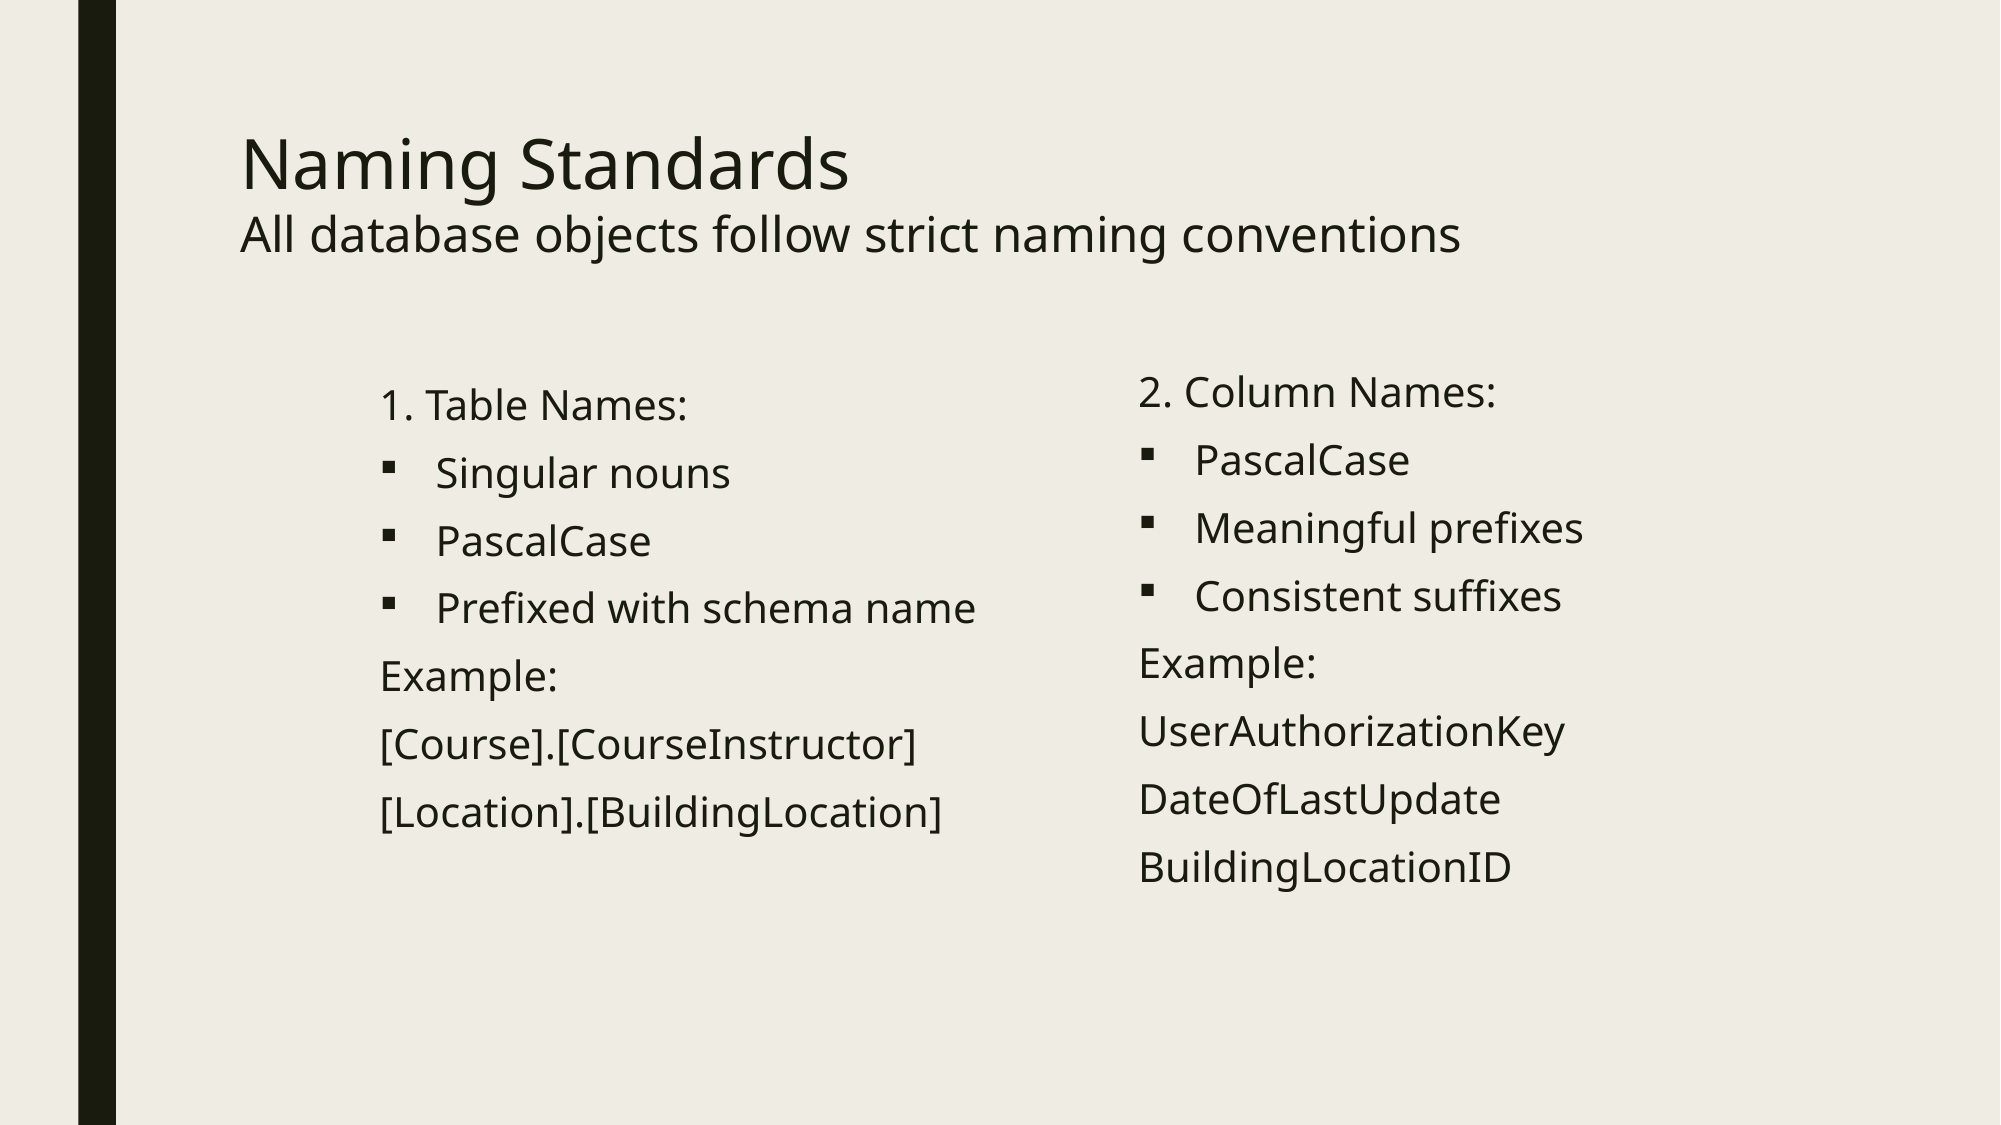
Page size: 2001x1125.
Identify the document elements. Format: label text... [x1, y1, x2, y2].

title Naming Standards All database objects follow strict naming conventions [225, 112, 1800, 357]
text_box 2. Column Names: PascalCase Meaningful prefixes Consistent suffixes Example: UserAuthorizationKey DateOfLastUpdate BuildingLocationID [1108, 362, 1775, 950]
list 1. Table Names: Singular nouns PascalCase Prefixed with schema name Example: [Course].[CourseInstructor] [Location].[BuildingLocation] [345, 375, 1013, 963]
